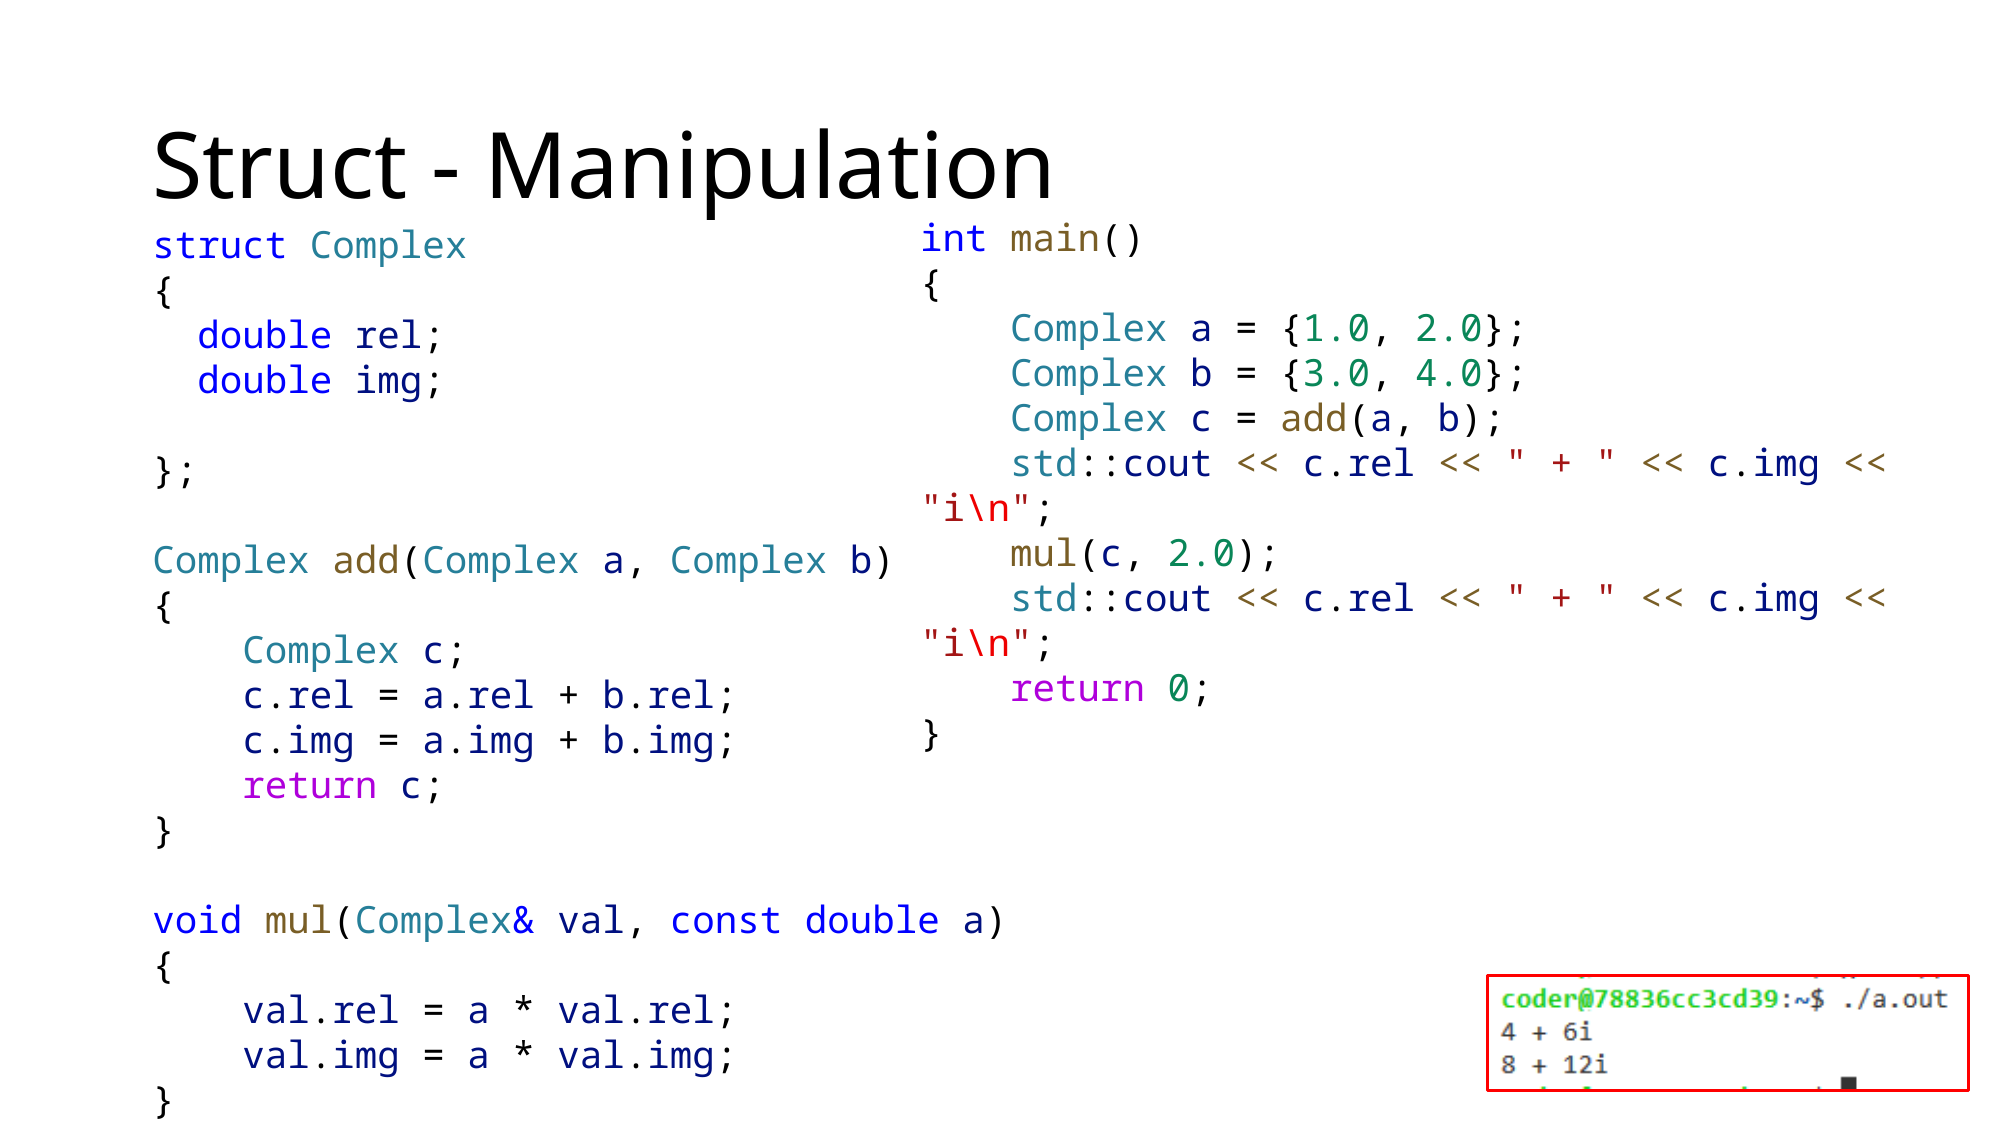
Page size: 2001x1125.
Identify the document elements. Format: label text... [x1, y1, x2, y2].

text_box struct Complex { double rel; double img; }; Complex add(Complex a, Complex b) { Complex c; c.rel = a.rel + b.rel; c.img = a.img + b.img; return c; } void mul(Complex& val, const double a) { val.rel = a * val.rel; val.img = a * val.img; } [137, 213, 1138, 1125]
title Struct - Manipulation [137, 59, 1863, 213]
text_box int main() { Complex a = {1.0, 2.0}; Complex b = {3.0, 4.0}; Complex c = add(a, b); std::cout << c.rel << " + " << c.img << "i\n"; mul(c, 2.0); std::cout << c.rel << " + " << c.img << "i\n"; return 0; } [905, 206, 1946, 761]
picture [1488, 976, 1967, 1089]
